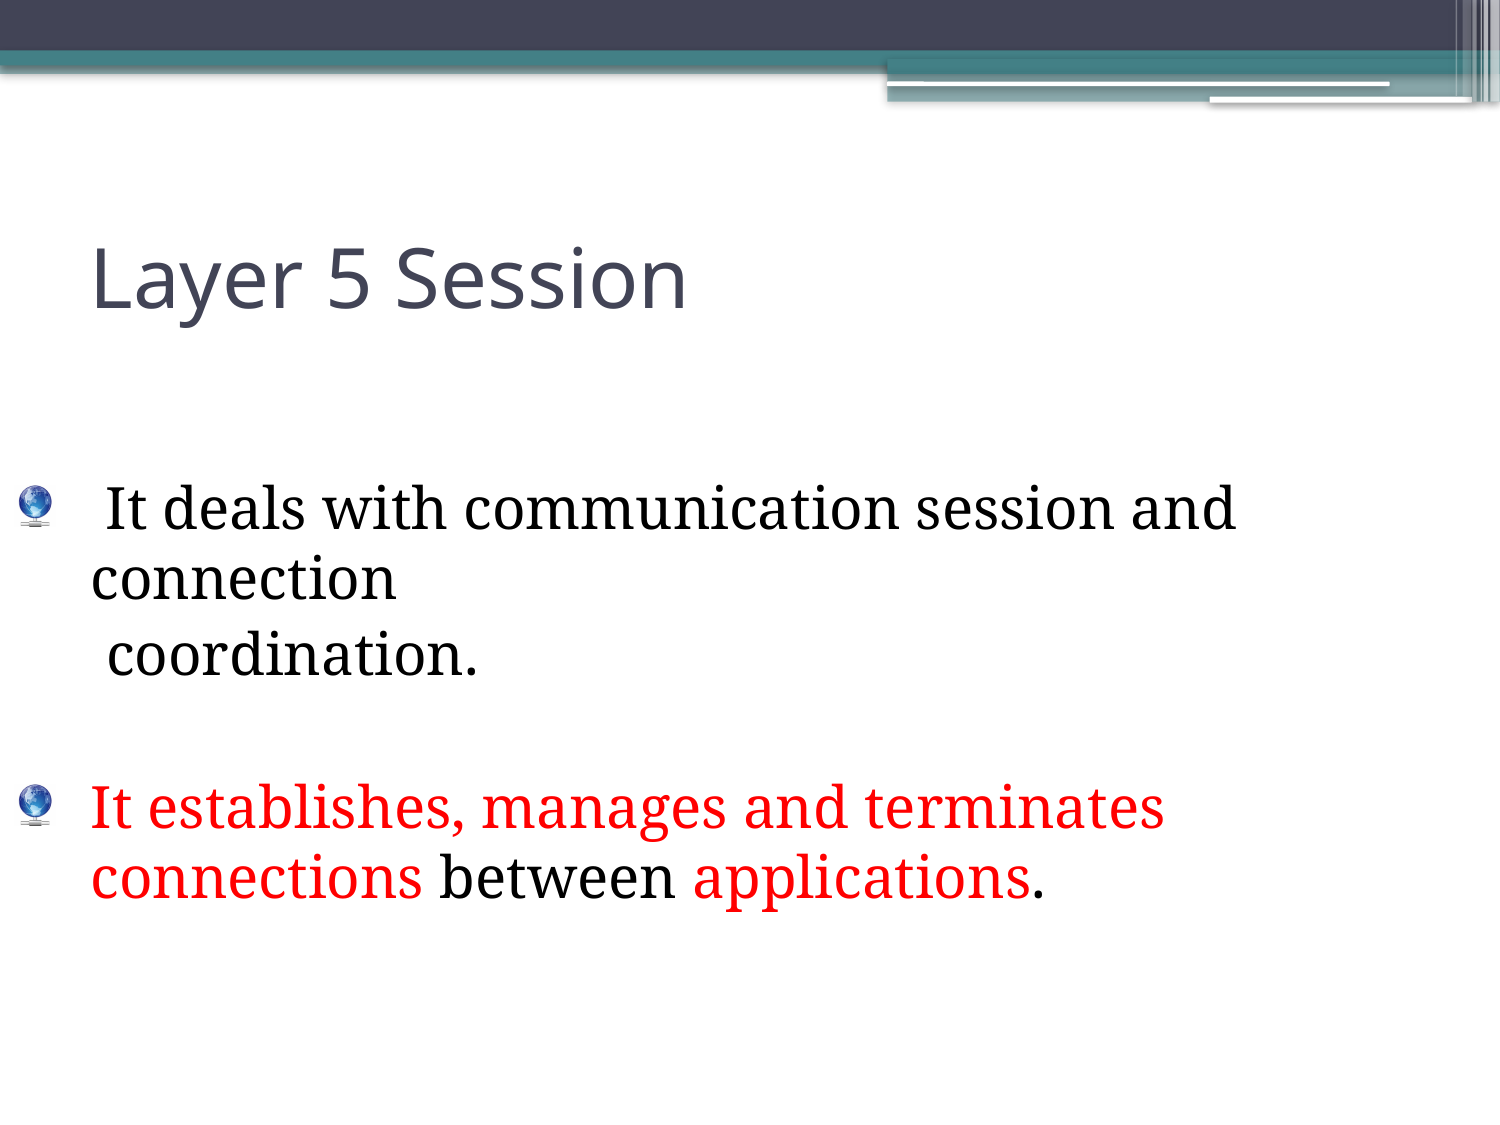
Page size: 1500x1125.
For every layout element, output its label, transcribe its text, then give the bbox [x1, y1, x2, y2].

picture [14, 784, 56, 826]
list It deals with communication session and connection coordination. It establishes, manages and terminates connections between applications. [0, 387, 1475, 1097]
title Layer 5 Session [75, 187, 1425, 363]
picture [14, 485, 56, 527]
